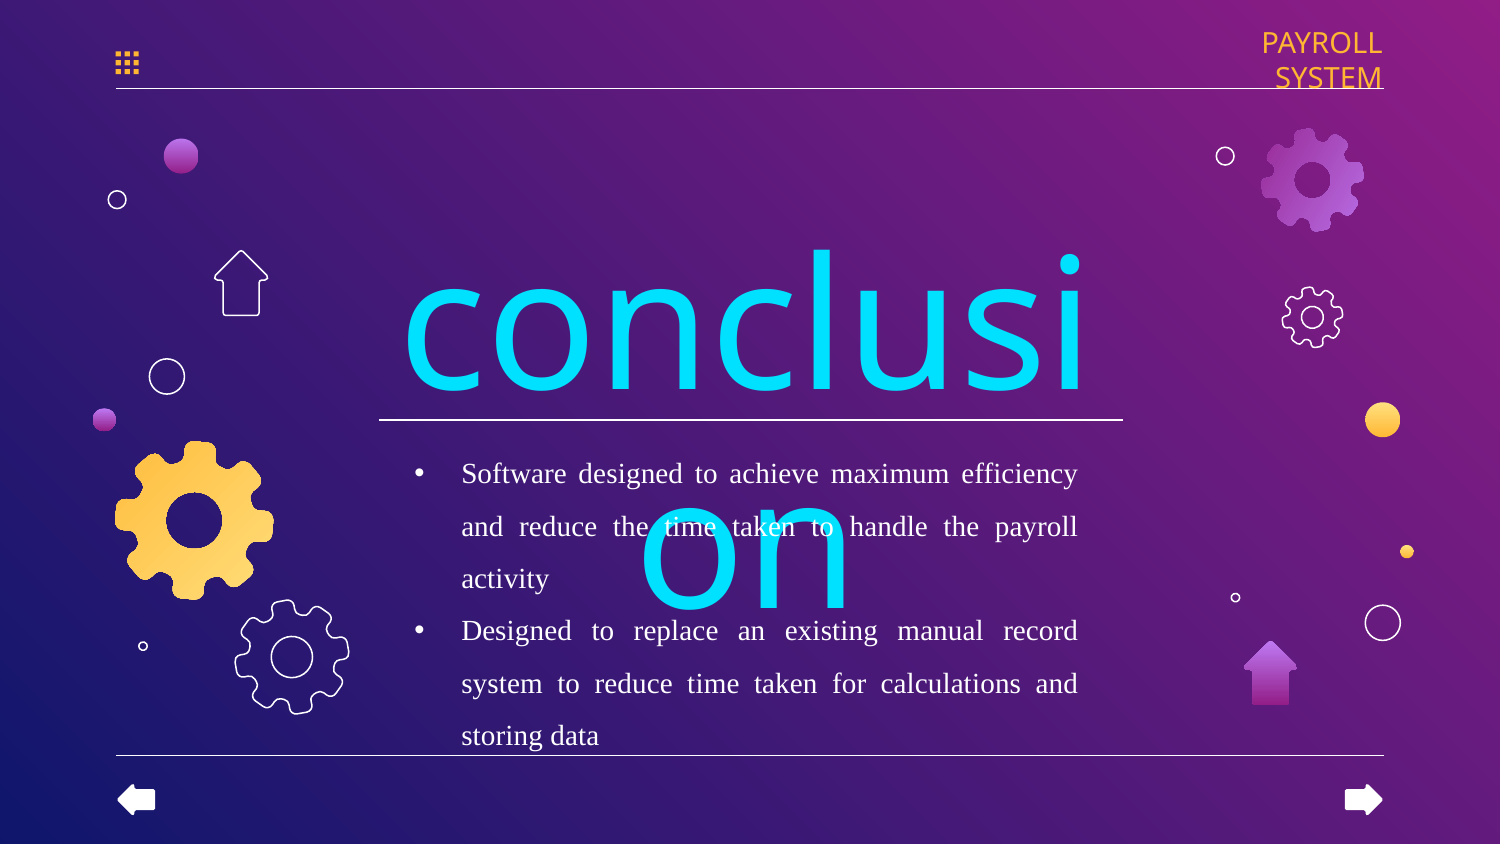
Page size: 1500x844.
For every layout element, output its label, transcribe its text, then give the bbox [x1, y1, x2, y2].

text_box [92, 408, 116, 432]
text_box [1344, 784, 1383, 816]
text_box [214, 250, 268, 316]
title conclusion [335, 190, 1158, 422]
text_box [115, 441, 274, 600]
text_box [1261, 128, 1364, 232]
text_box [235, 600, 349, 714]
text_box [1400, 545, 1414, 559]
text_box [1282, 287, 1343, 348]
text_box [109, 45, 145, 81]
text_box [163, 138, 199, 174]
text_box [1244, 640, 1297, 706]
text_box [115, 50, 139, 75]
text_box Software designed to achieve maximum efficiency and reduce the time taken to handle the payroll activity Designed to replace an existing manual record system to reduce time taken for calculations and storing data [399, 428, 1094, 756]
text_box [117, 784, 156, 816]
text_box [1365, 402, 1401, 438]
text_box PAYROLL SYSTEM [1158, 34, 1383, 85]
